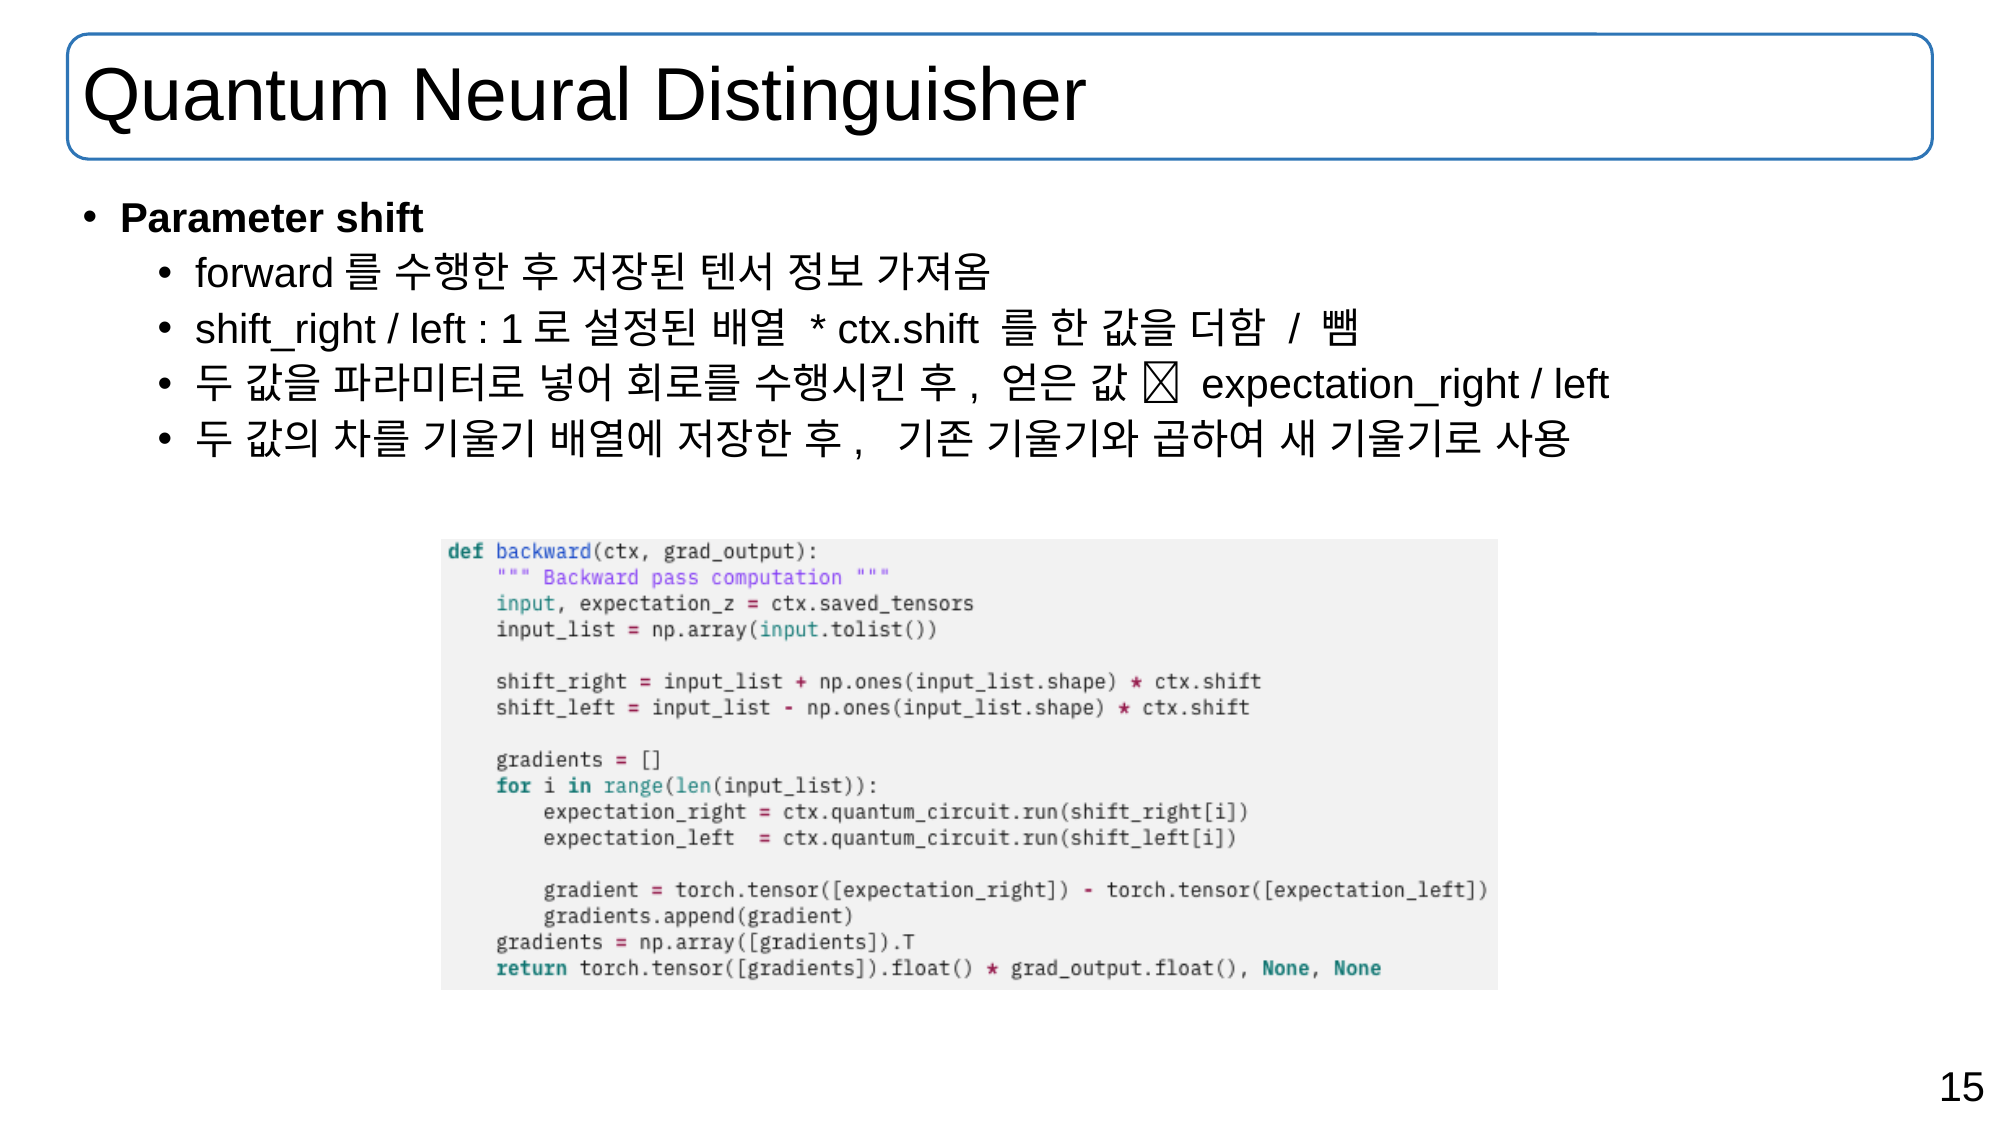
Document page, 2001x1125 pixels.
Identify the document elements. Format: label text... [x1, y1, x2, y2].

picture [441, 539, 1498, 990]
list Parameter shift forward를 수행한 후 저장된 텐서 정보 가져옴 shift_right / left : 1로 설정된 배열 * ctx.shift 를 한 값을 더함 / 뺌 두 값을 파라미터로 넣어 회로를 수행시킨 후, 얻은 값  expectation_right / left 두 값의 차를 기울기 배열에 저장한 후, 기존 기울기와 곱하여 새 기울기로 사용 [67, 189, 1933, 1019]
title Quantum Neural Distinguisher [67, 34, 1933, 160]
